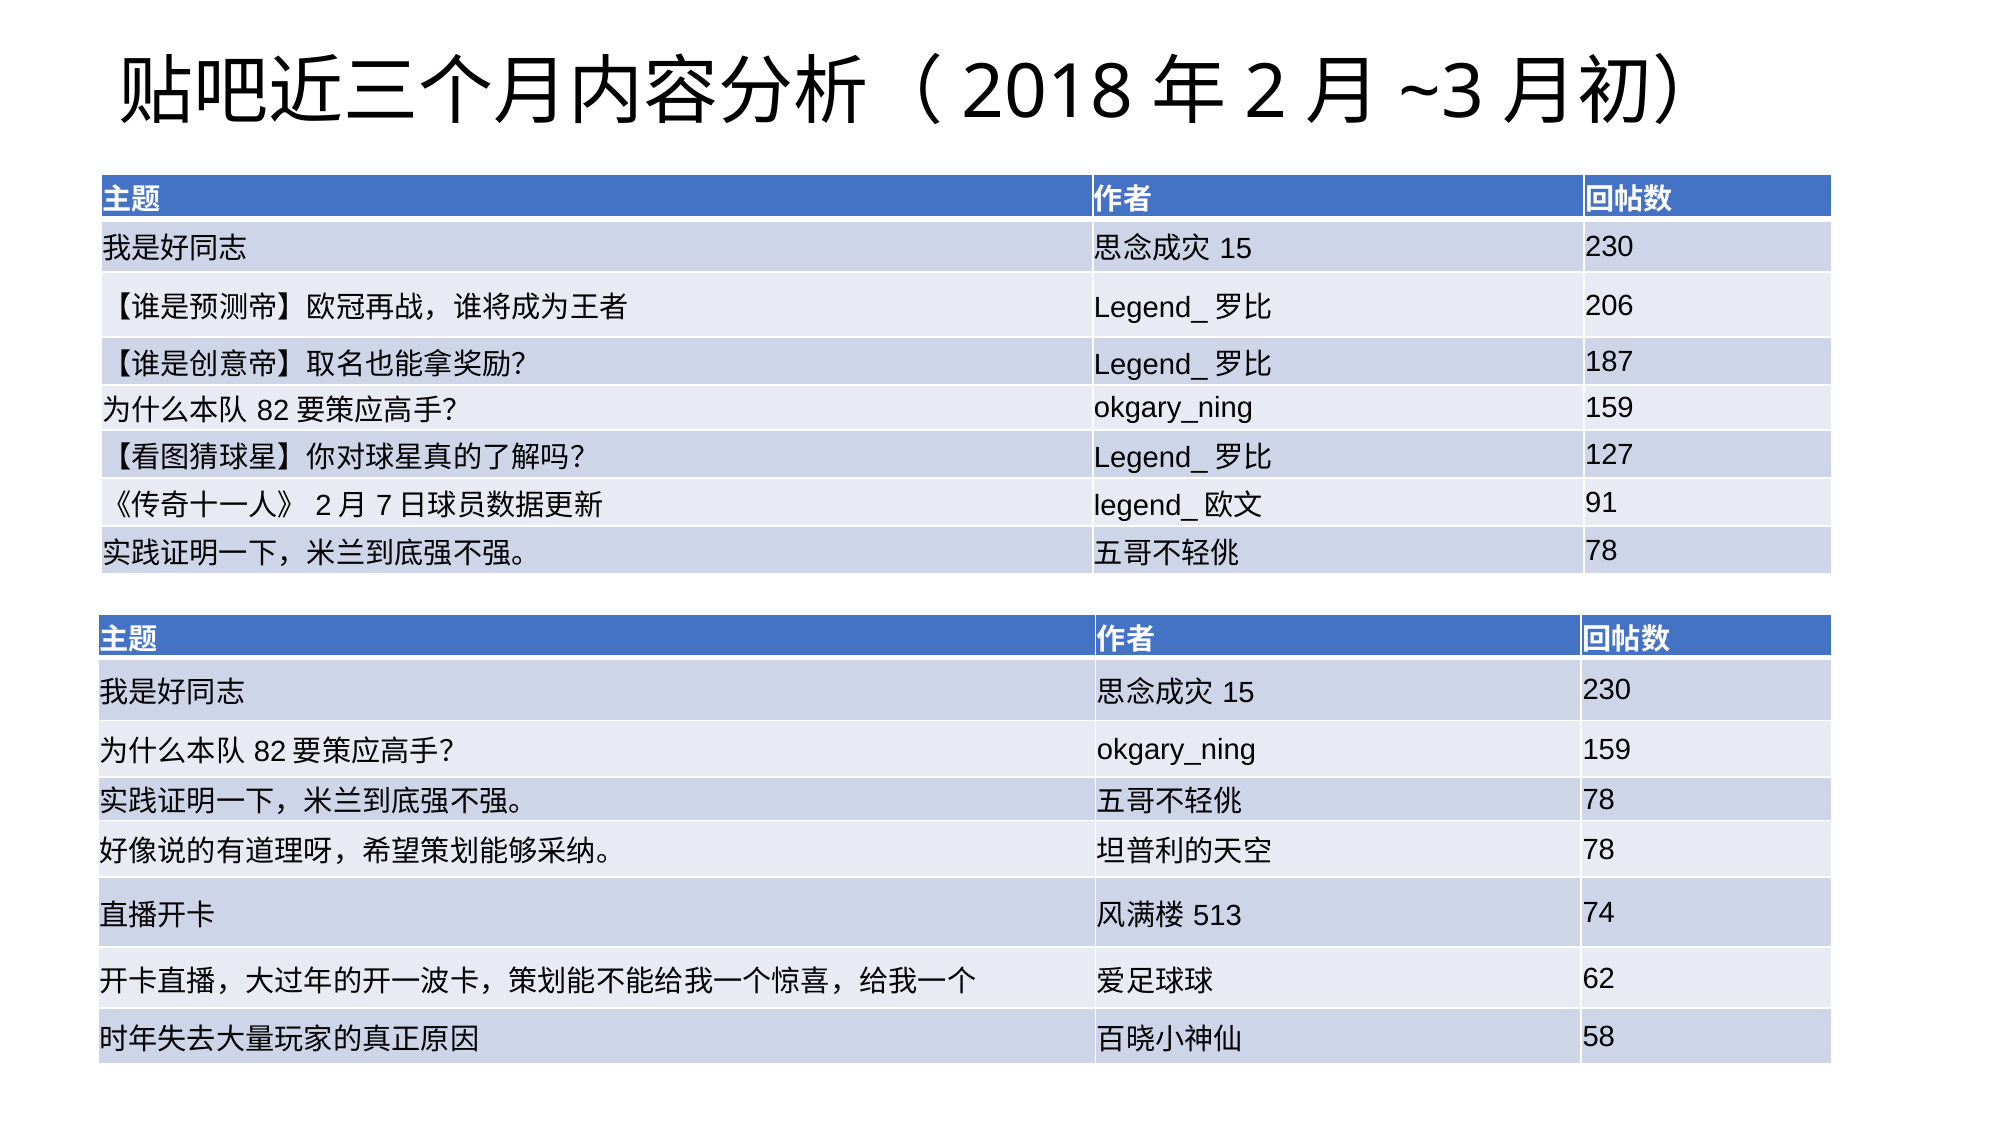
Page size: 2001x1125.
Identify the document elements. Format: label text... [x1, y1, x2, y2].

table_header 作者 [1096, 615, 1580, 655]
table_cell 74 [1582, 878, 1831, 946]
table_cell 风满楼513 [1096, 878, 1580, 946]
table_header 回帖数 [1582, 615, 1831, 655]
table_cell Legend_罗比 [1094, 338, 1583, 384]
table_cell 实践证明一下，米兰到底强不强。 [99, 778, 1095, 820]
table_header 主题 [102, 175, 1092, 216]
table_cell okgary_ning [1094, 386, 1583, 429]
table_cell 直播开卡 [99, 878, 1095, 946]
table_cell 159 [1582, 721, 1831, 776]
table_header 作者 [1094, 175, 1583, 216]
table_cell 为什么本队82要策应高手？ [102, 386, 1092, 429]
table_cell 好像说的有道理呀，希望策划能够采纳。 [99, 821, 1095, 876]
table_cell 【看图猜球星】你对球星真的了解吗？ [102, 431, 1092, 477]
table_cell okgary_ning [1096, 721, 1580, 776]
table_cell 【谁是创意帝】取名也能拿奖励？ [102, 338, 1092, 384]
table_cell 78 [1582, 821, 1831, 876]
table_cell 【谁是预测帝】欧冠再战，谁将成为王者 [102, 273, 1092, 336]
table_cell 实践证明一下，米兰到底强不强。 [102, 527, 1092, 573]
table_cell Legend_罗比 [1094, 273, 1583, 336]
table_cell 91 [1585, 479, 1831, 525]
table_cell 五哥不轻佻 [1096, 778, 1580, 820]
table_cell 78 [1582, 778, 1831, 820]
table_cell 127 [1585, 431, 1831, 477]
table_header 回帖数 [1585, 175, 1831, 216]
table_cell 我是好同志 [102, 222, 1092, 271]
text_box 贴吧近三个月内容分析（2018年2月~3月初） [103, 0, 1829, 173]
table_cell 思念成灾15 [1094, 222, 1583, 271]
table_cell 坦普利的天空 [1096, 821, 1580, 876]
table_cell 《传奇十一人》2月7日球员数据更新 [102, 479, 1092, 525]
table_cell 我是好同志 [99, 660, 1095, 720]
table_cell 五哥不轻佻 [1094, 527, 1583, 573]
table_cell 187 [1585, 338, 1831, 384]
table_cell 230 [1582, 660, 1831, 720]
table_cell legend_欧文 [1094, 479, 1583, 525]
table_cell 78 [1585, 527, 1831, 573]
table_cell 206 [1585, 273, 1831, 336]
table_cell 百晓小神仙 [1096, 1009, 1580, 1063]
table_cell 230 [1585, 222, 1831, 271]
table_cell 思念成灾15 [1096, 660, 1580, 720]
table_header 主题 [99, 615, 1095, 655]
table_cell 开卡直播，大过年的开一波卡，策划能不能给我一个惊喜，给我一个 [99, 948, 1095, 1007]
table_cell 为什么本队82要策应高手？ [99, 721, 1095, 776]
table_cell 62 [1582, 948, 1831, 1007]
table_cell 爱足球球 [1096, 948, 1580, 1007]
table_cell 58 [1582, 1009, 1831, 1063]
table_cell Legend_罗比 [1094, 431, 1583, 477]
table_cell 159 [1585, 386, 1831, 429]
table_cell 时年失去大量玩家的真正原因 [99, 1009, 1095, 1063]
